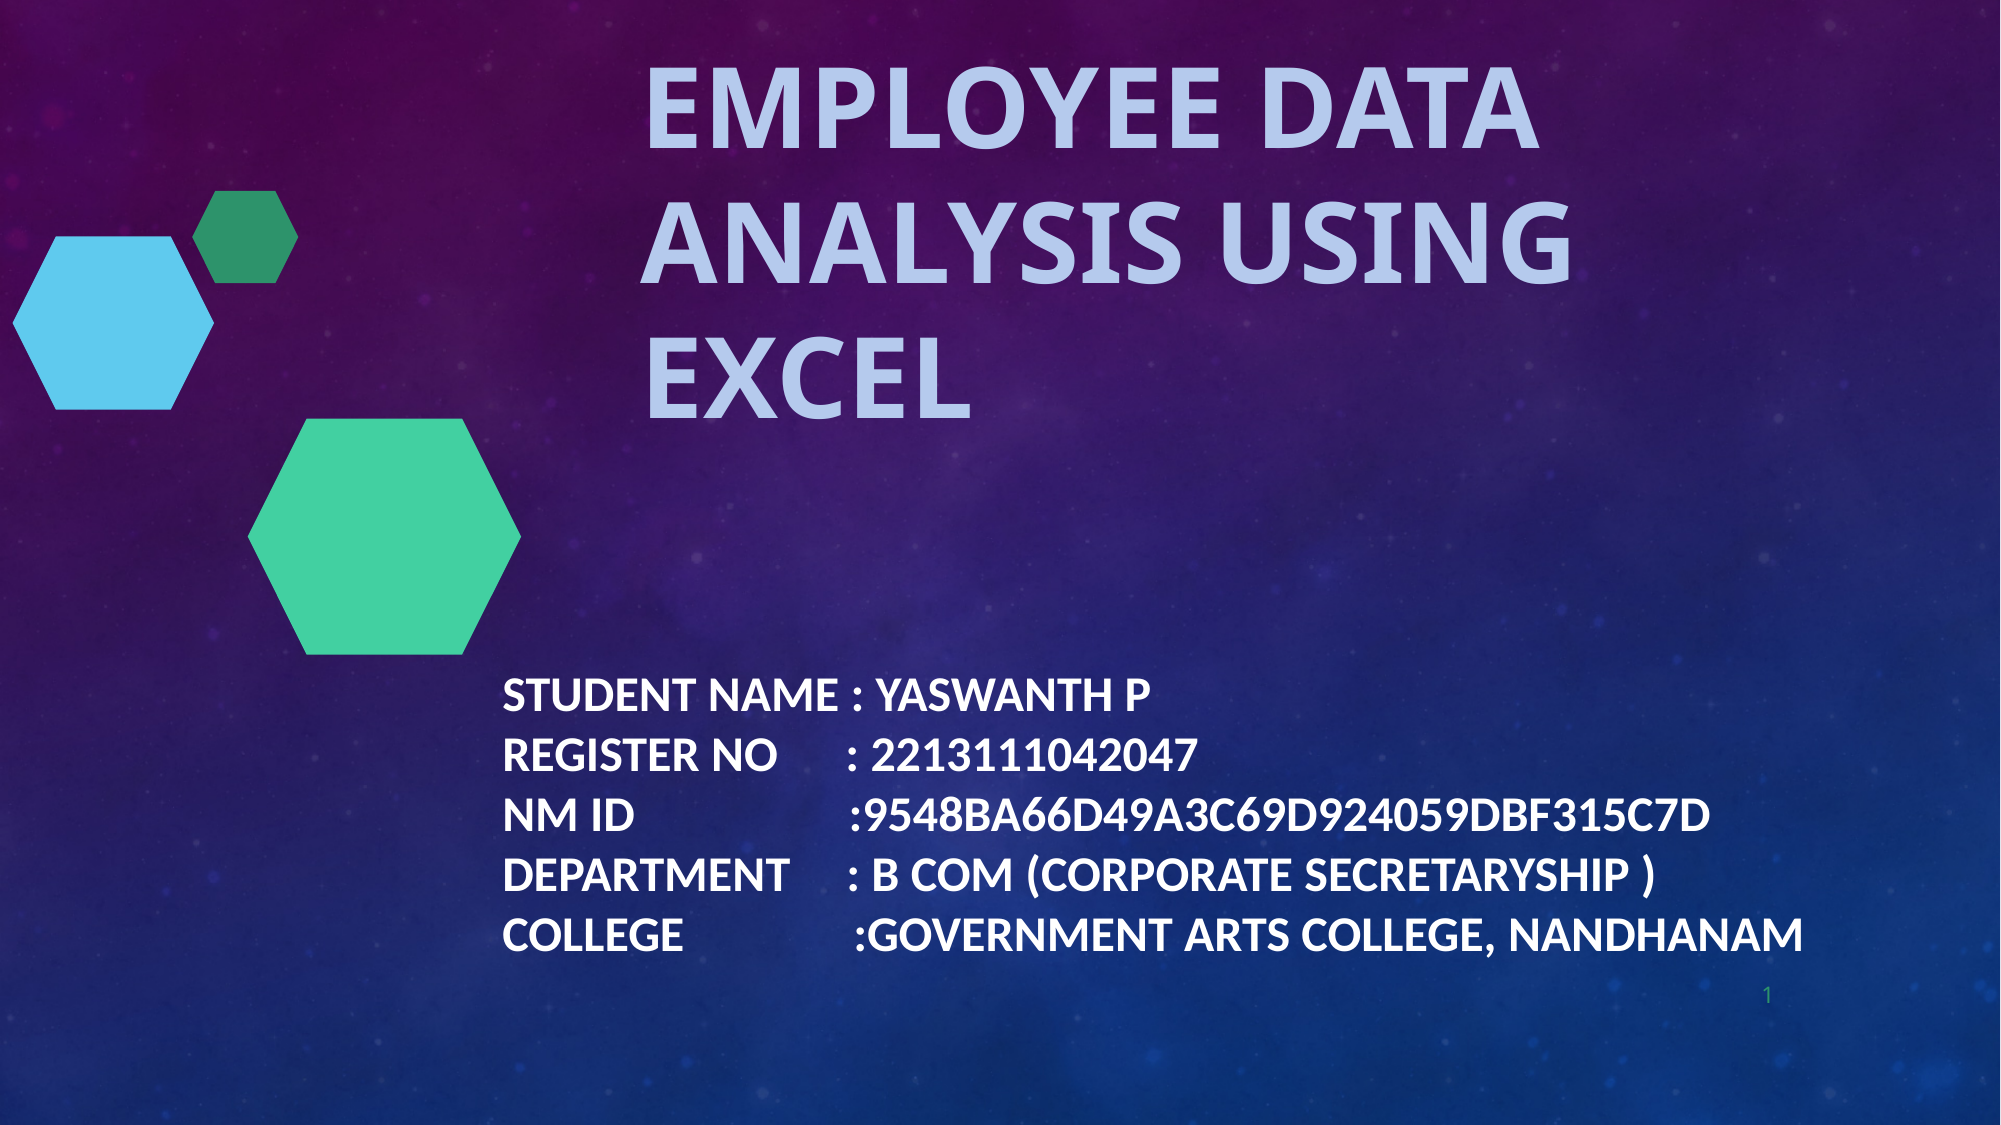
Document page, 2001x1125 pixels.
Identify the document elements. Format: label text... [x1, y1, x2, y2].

text_box STUDENT NAME : YASWANTH P REGISTER NO : 2213111042047 NM ID :9548BA66D49A3C69D924059DBF315C7D DEPARTMENT : B COM (CORPORATE SECRETARYSHIP ) COLLEGE :GOVERNMENT ARTS COLLEGE, NANDHANAM [487, 654, 1900, 970]
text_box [12, 190, 299, 410]
slide_number 1 [1684, 970, 1775, 1125]
picture [0, 0, 2001, 1125]
text_box [267, 576, 502, 655]
title Employee Data Analysis using Excel [113, 33, 1843, 576]
